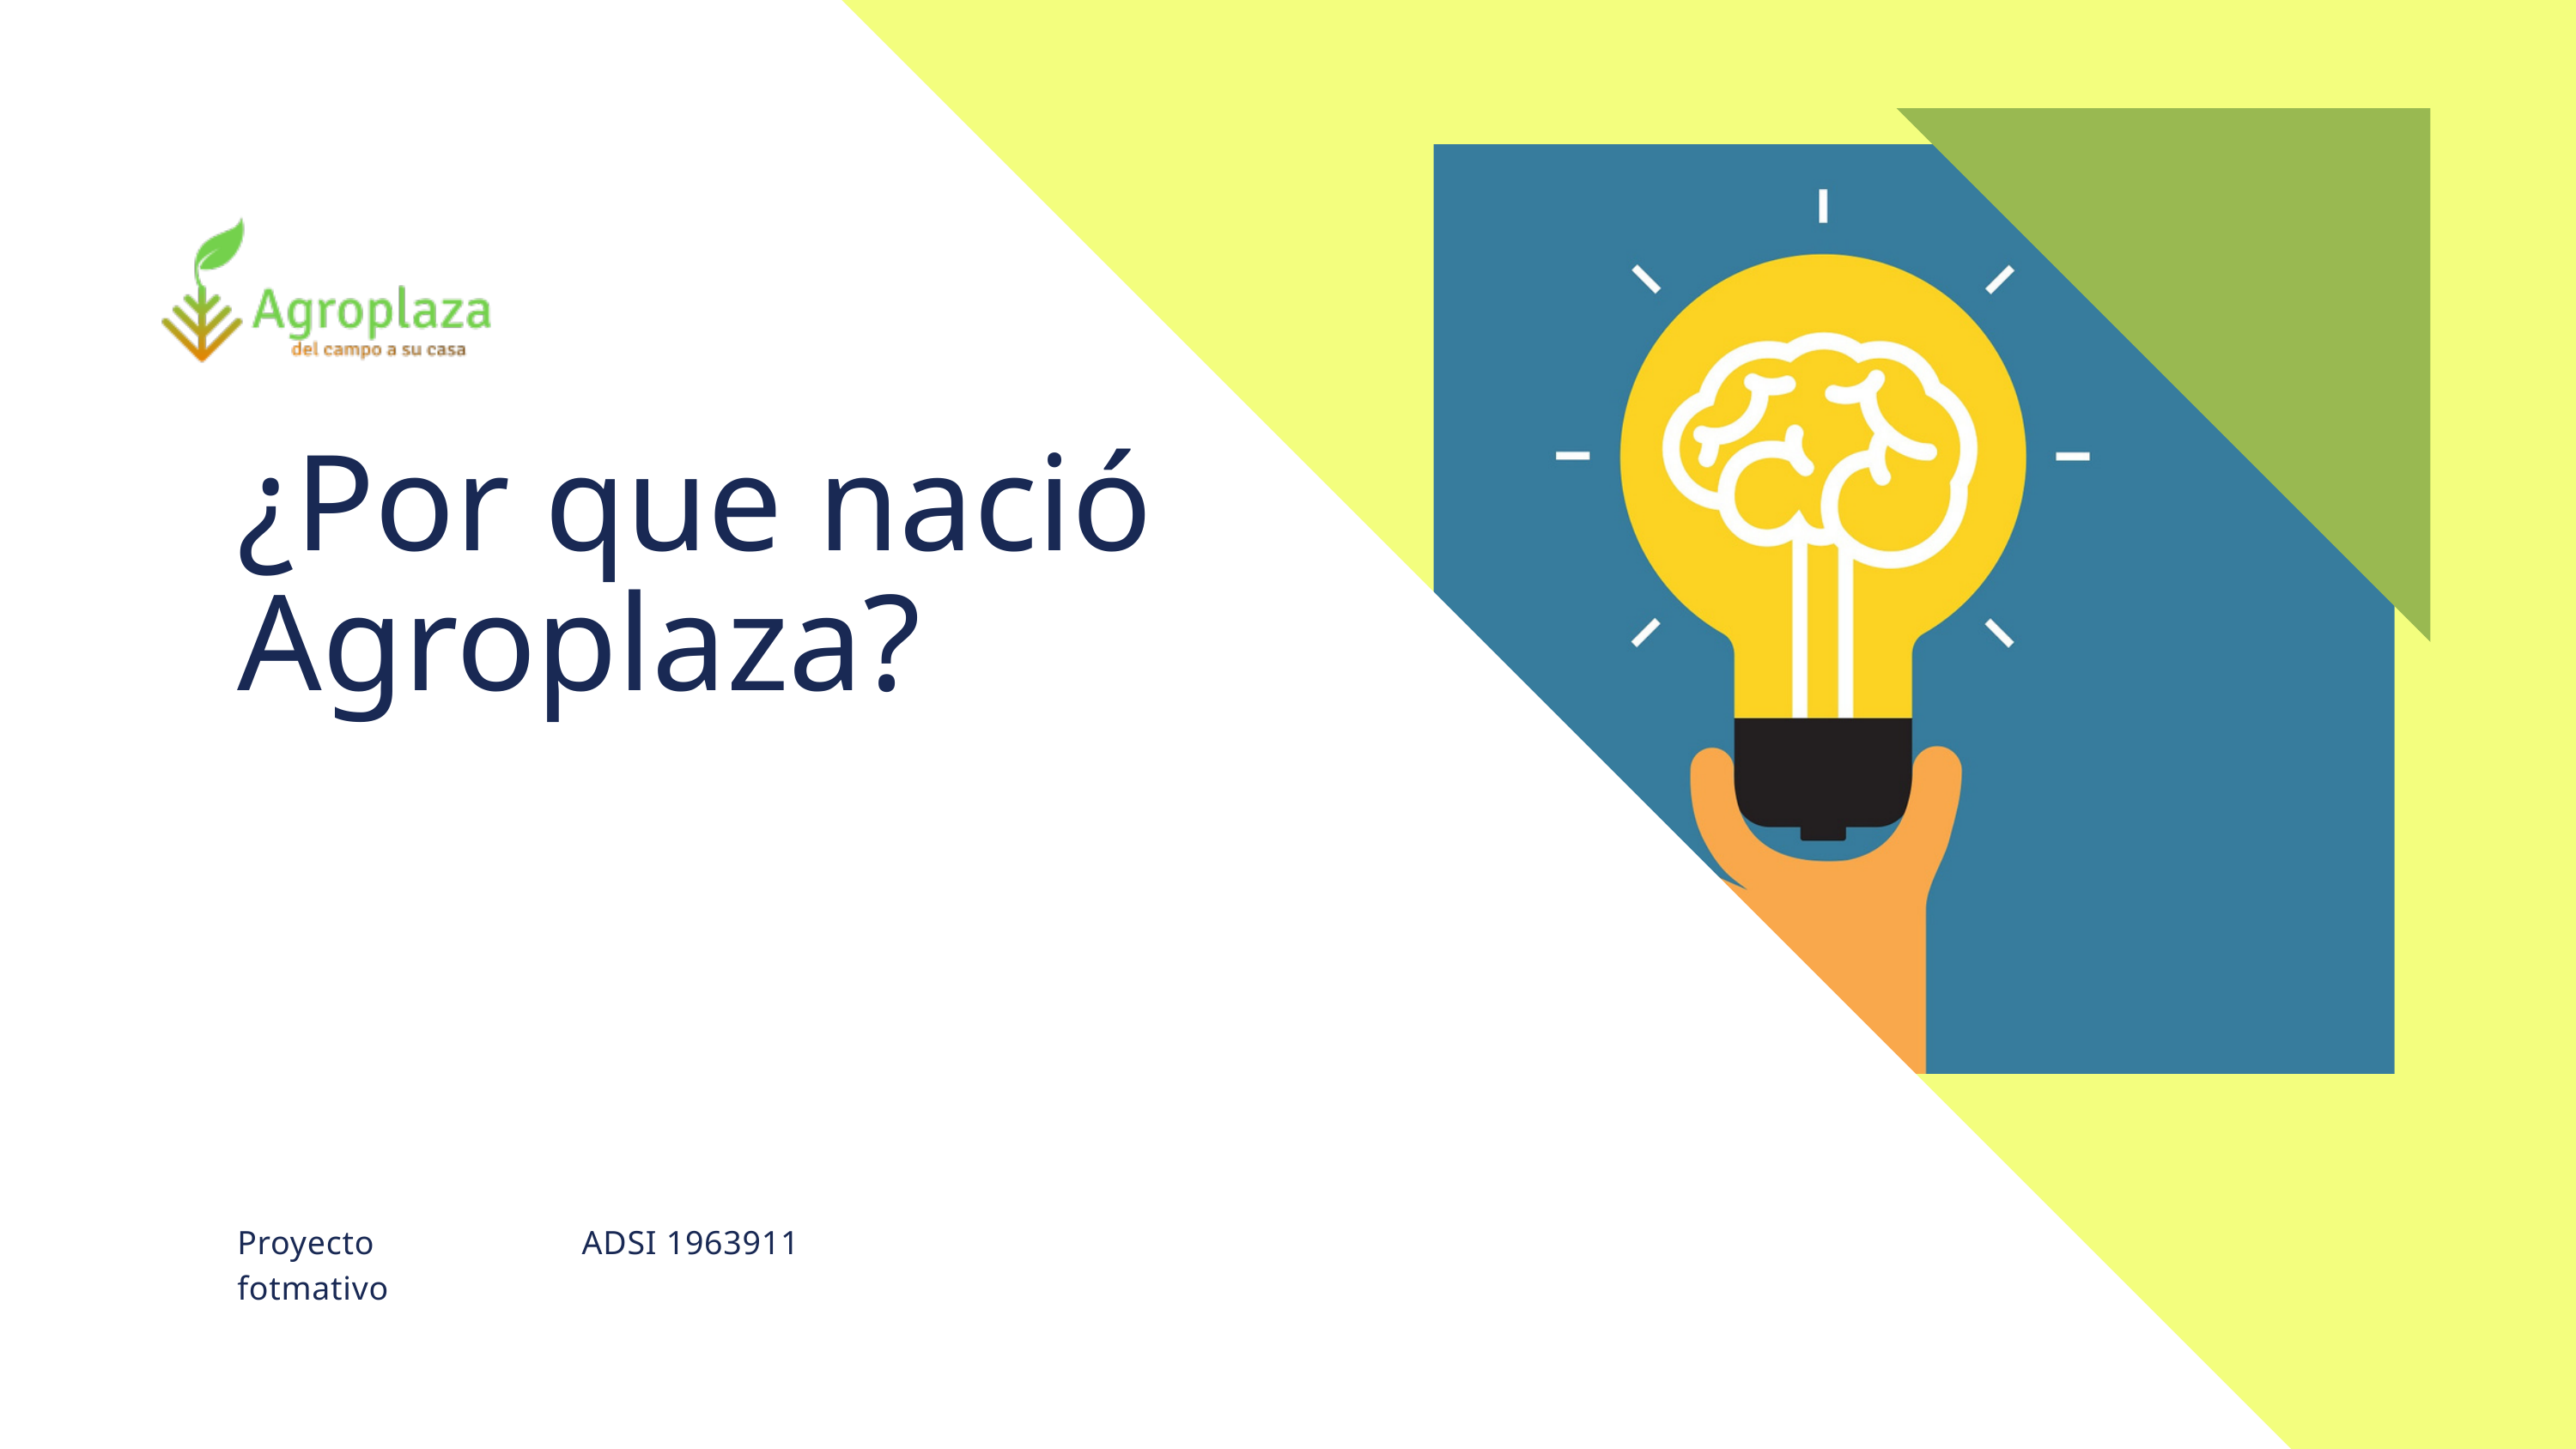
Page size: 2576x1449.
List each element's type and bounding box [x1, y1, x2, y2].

picture [1433, 107, 2432, 1074]
text_box [0, 257, 2242, 1449]
picture [144, 107, 509, 472]
